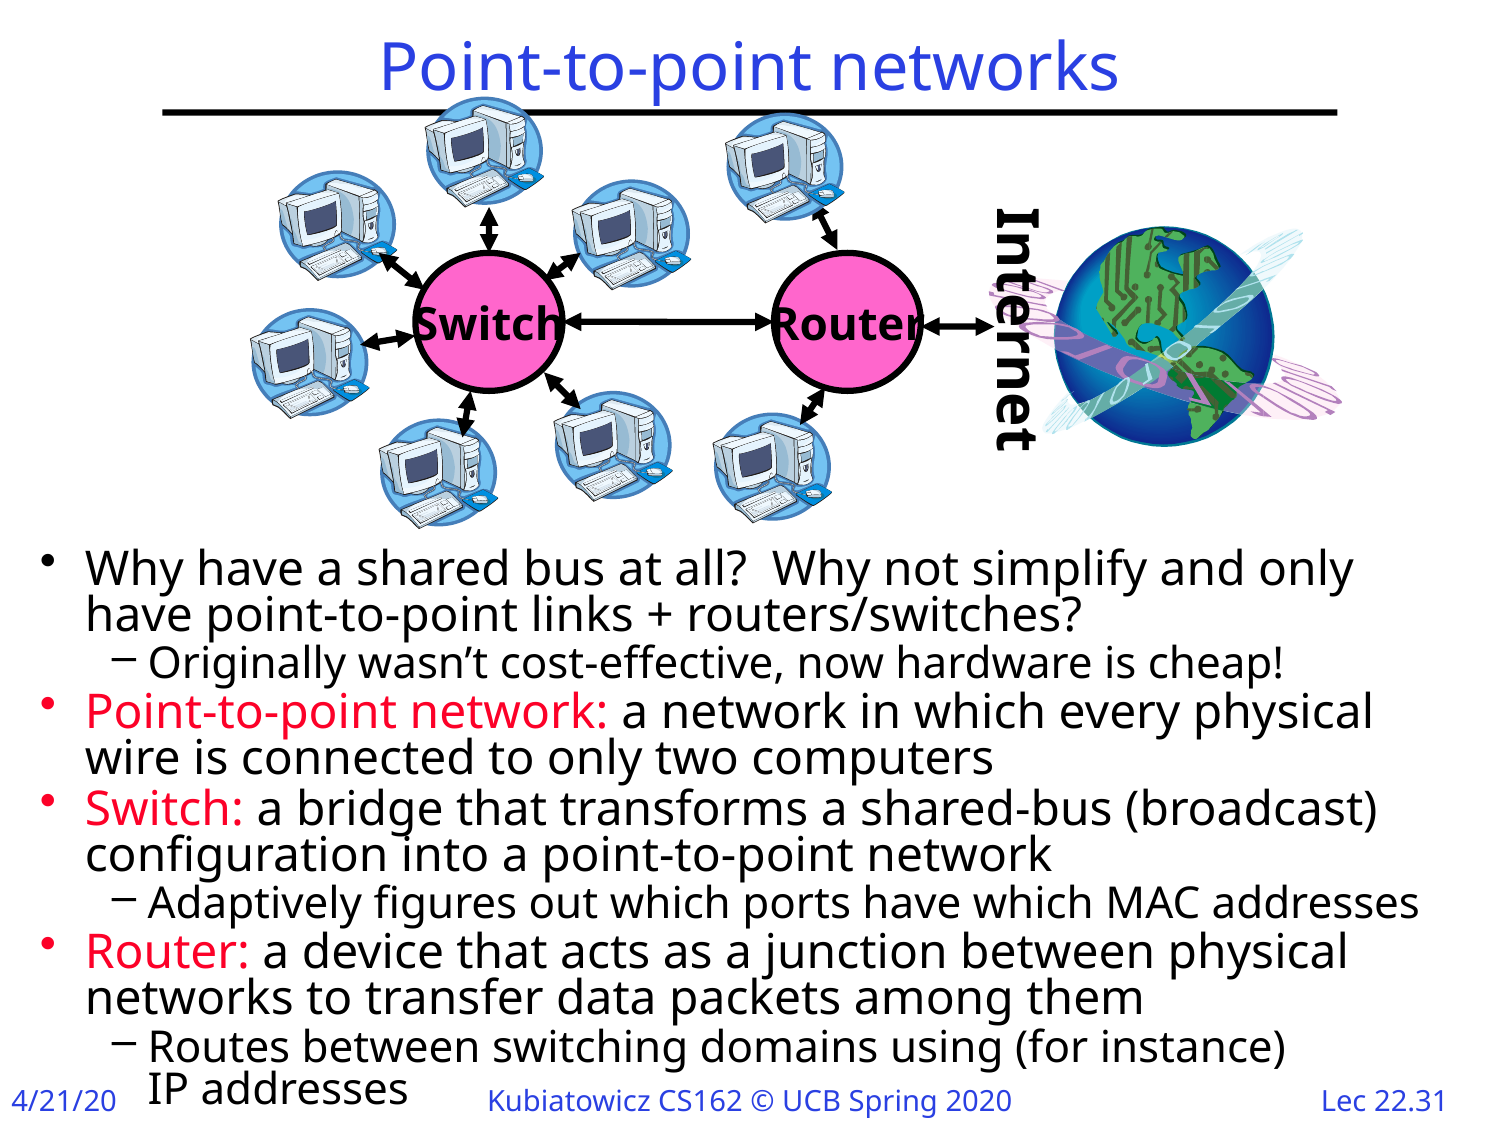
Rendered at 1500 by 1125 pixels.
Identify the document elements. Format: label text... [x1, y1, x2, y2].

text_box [249, 96, 692, 530]
title Point-to-point networks [162, 24, 1338, 113]
list Why have a shared bus at all? Why not simplify and only have point-to-point links + routers/switches? Originally wasn’t cost-effective, now hardware is cheap! Point-to-point network: a network in which every physical wire is connected to only two computers Switch: a bridge that transforms a shared-bus (broadcast) configuration into a point-to-point network Adaptively figures out which ports have which MAC addresses Router: a device that acts as a junction between physical networks to transfer data packets among them Routes between switching domains using (for instance) IP addresses [24, 541, 1475, 1125]
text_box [696, 112, 1344, 524]
